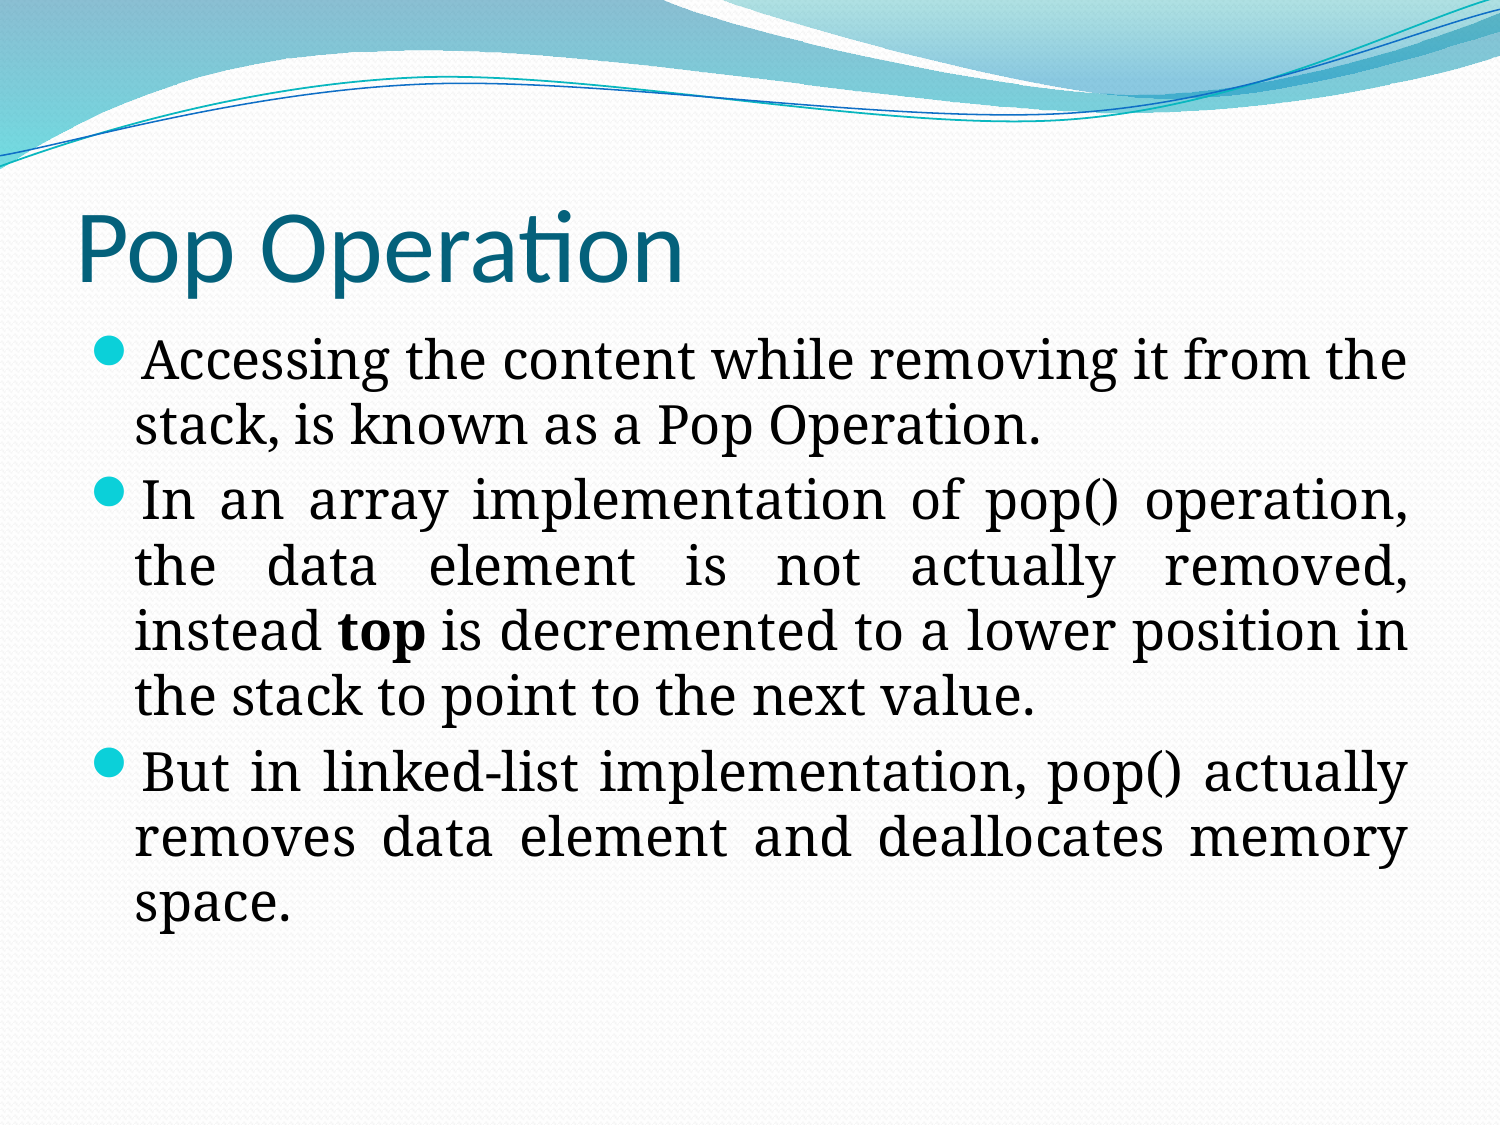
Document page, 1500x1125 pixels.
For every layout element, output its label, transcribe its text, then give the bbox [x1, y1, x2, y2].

title Pop Operation [75, 115, 1425, 303]
list Accessing the content while removing it from the stack, is known as a Pop Operation. In an array implementation of pop() operation, the data element is not actually removed, instead top is decremented to a lower position in the stack to point to the next value. But in linked-list implementation, pop() actually removes data element and deallocates memory space. [75, 317, 1425, 1038]
